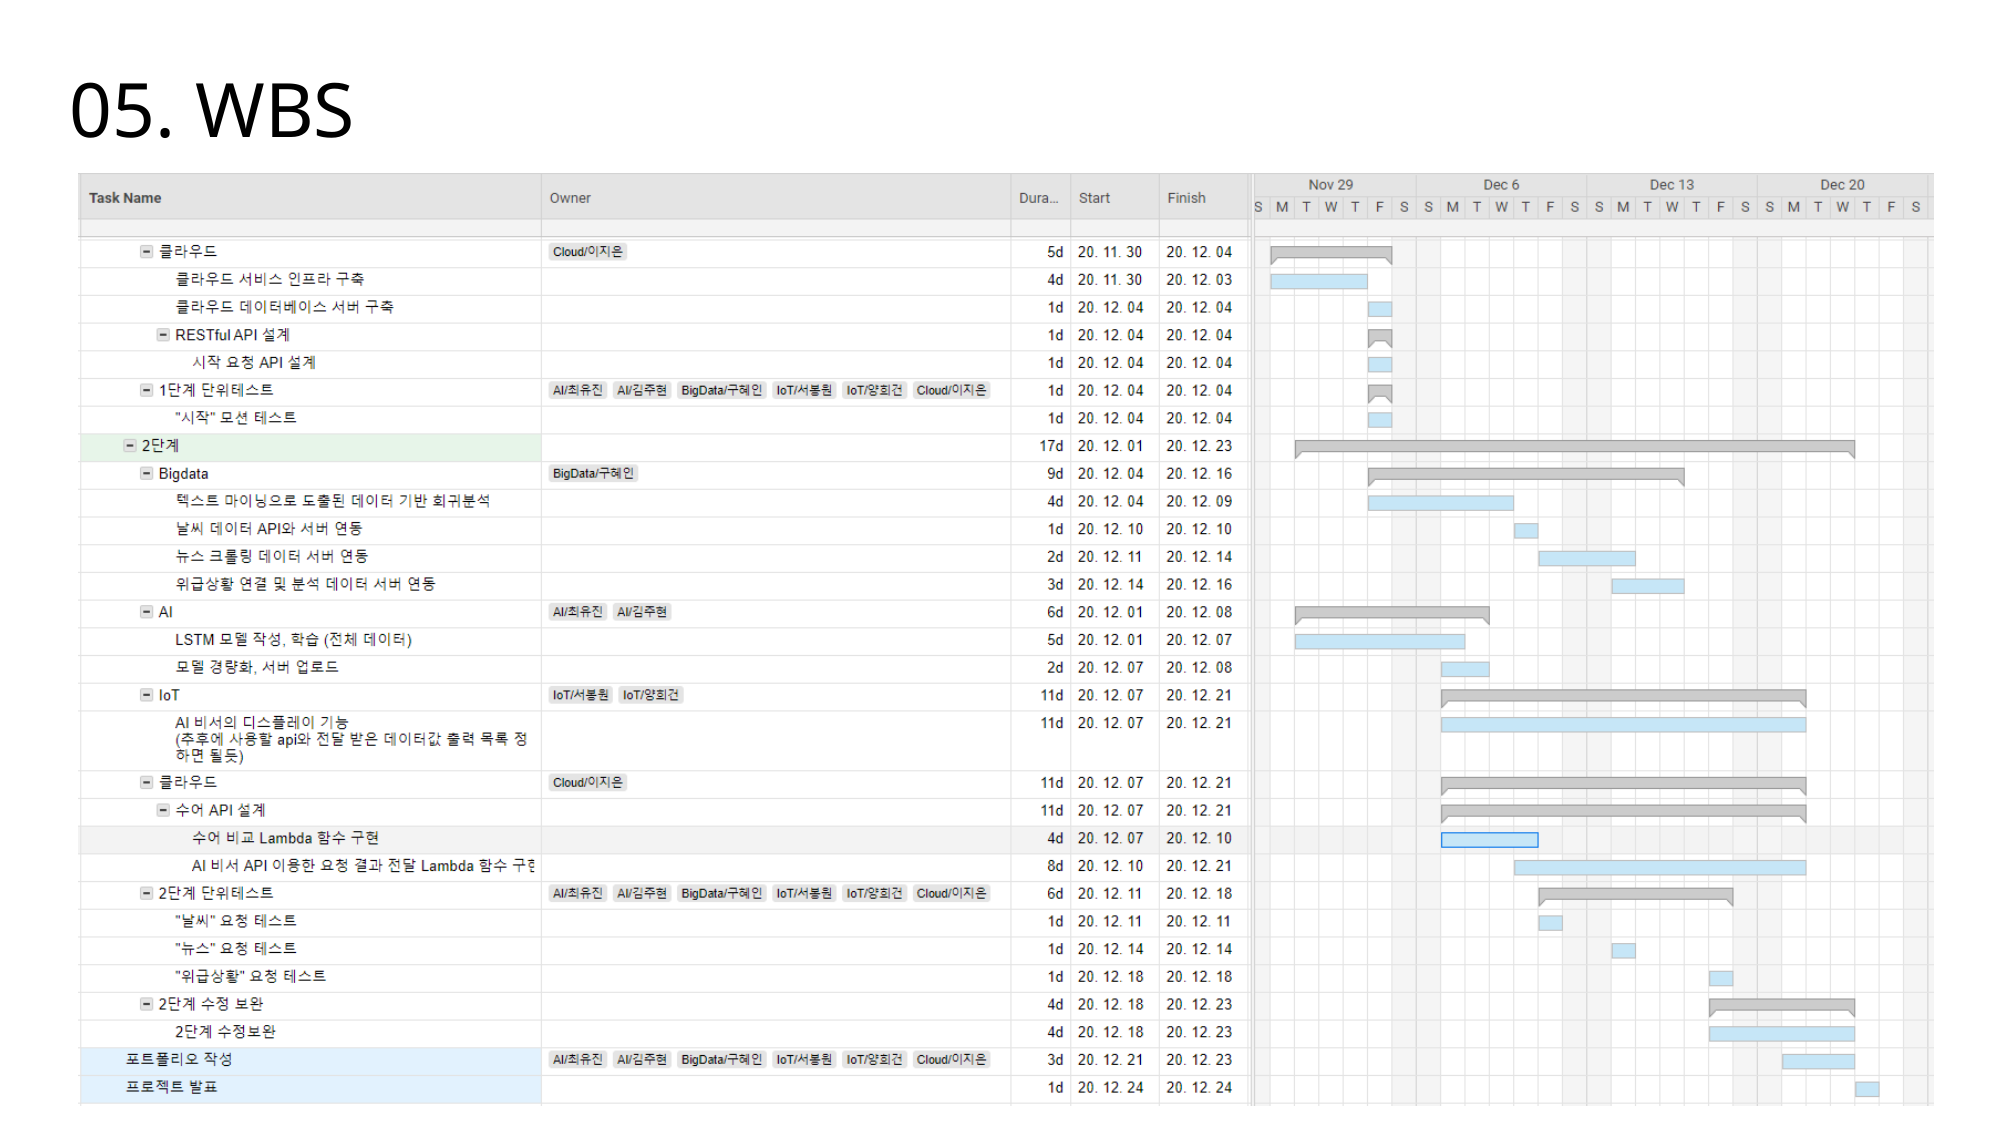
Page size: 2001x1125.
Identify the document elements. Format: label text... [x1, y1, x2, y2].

picture [78, 173, 1934, 1107]
title 05. WBS [55, 30, 1855, 185]
